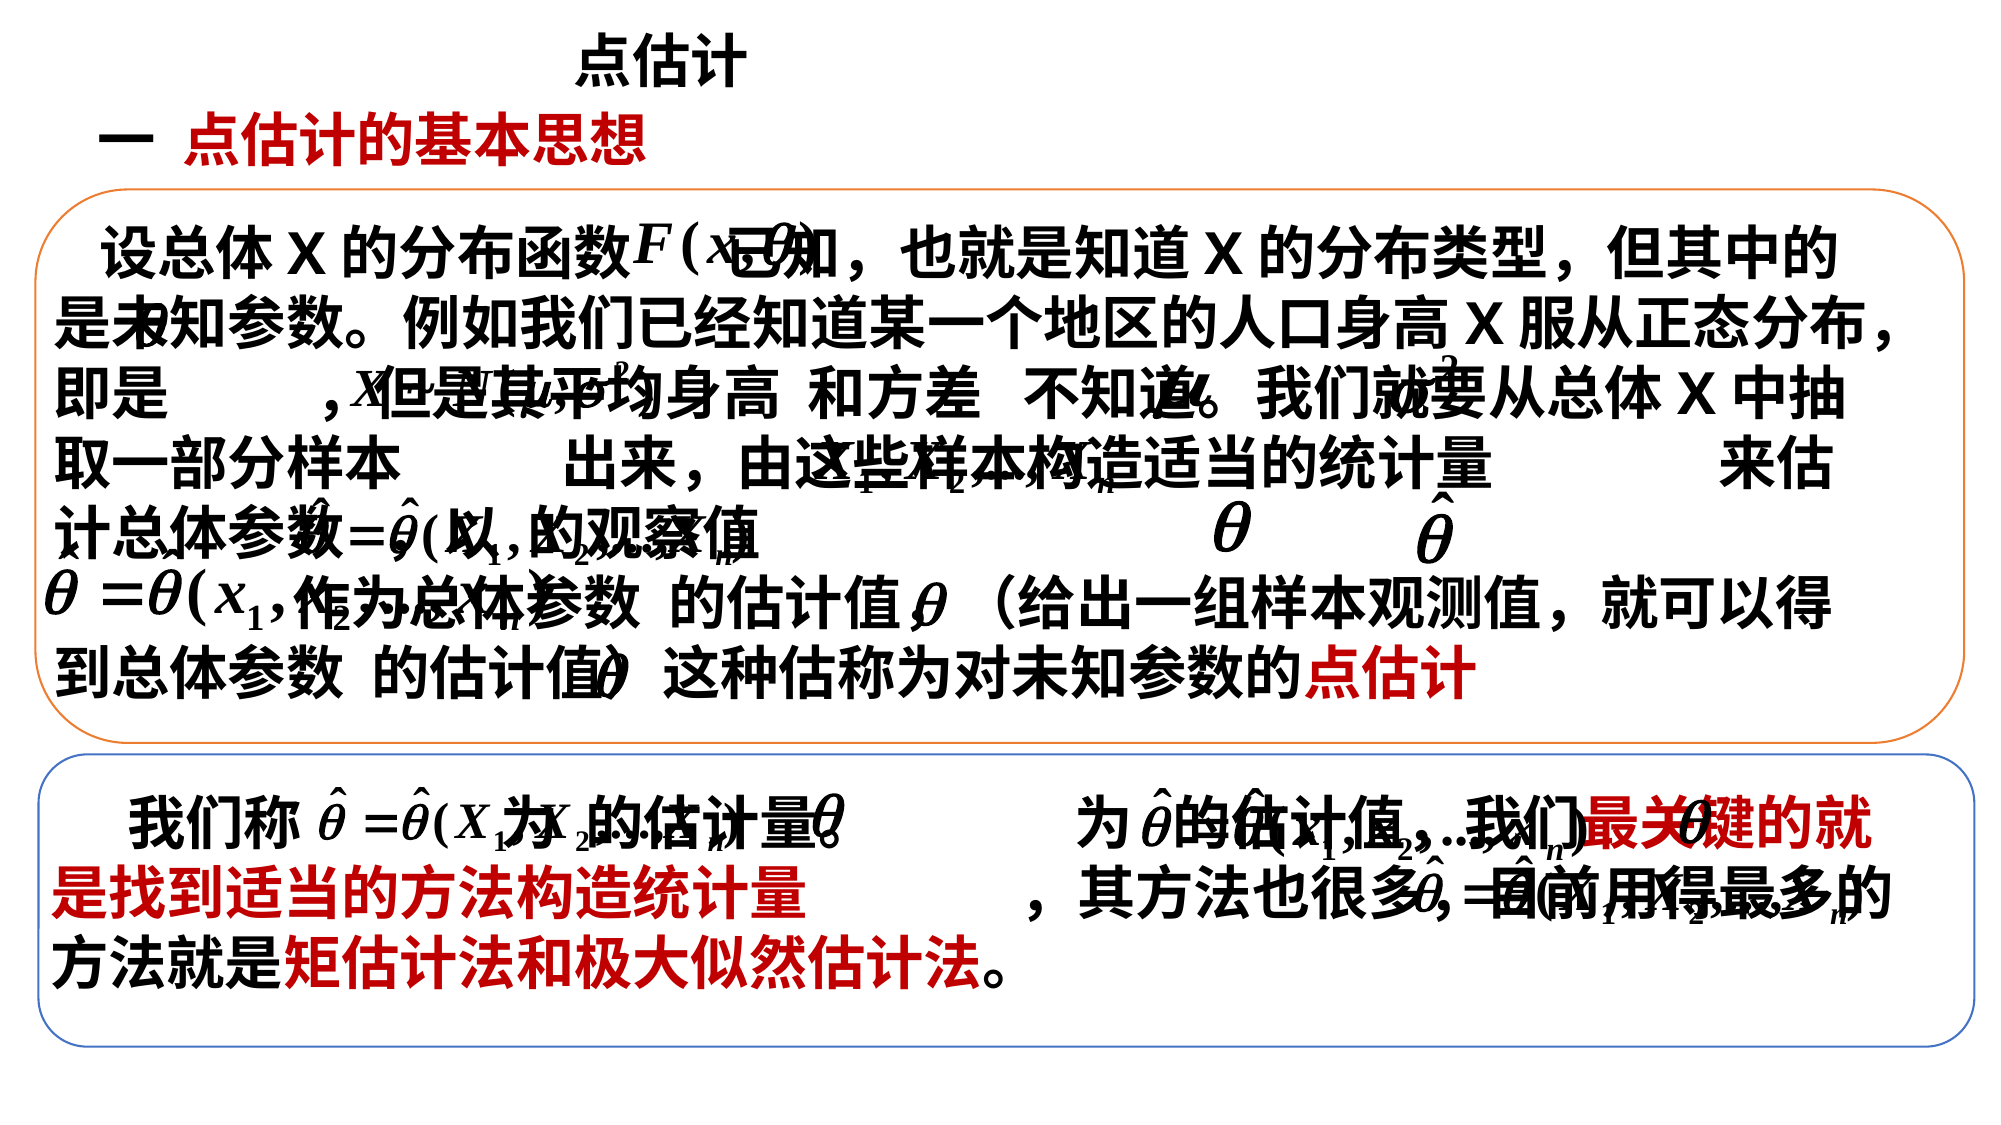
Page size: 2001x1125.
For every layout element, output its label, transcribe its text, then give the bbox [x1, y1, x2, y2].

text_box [1406, 480, 1471, 580]
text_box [339, 348, 665, 429]
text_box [803, 422, 1128, 508]
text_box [292, 488, 760, 580]
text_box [311, 779, 750, 865]
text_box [1406, 846, 1875, 938]
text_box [803, 779, 861, 852]
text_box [35, 538, 557, 645]
text_box [37, 753, 1976, 1048]
text_box 设总体X的分布函数 已知，也就是知道X的分布类型，但其中的 是未知参数。例如我们已经知道某一个地区的人口身高X服从正态分布，即是 ，但是其平均身高 和方差 不知道。我们就要从总体X中抽取一部分样本 出来，由这些样本构造适当的统计量 来估计总体参数 ，以 的观察值 作为总体参数 的估计值，（给出一组样本观测值，就可以得到总体参数 的估计值）这种估称为对未知参数的点估计 [38, 208, 1891, 714]
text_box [1380, 338, 1471, 429]
text_box 点估计 [559, 16, 1043, 102]
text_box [587, 639, 645, 711]
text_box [1203, 484, 1270, 569]
text_box [59, 188, 1966, 744]
text_box 一 点估计的基本思想 [82, 95, 817, 180]
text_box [126, 288, 184, 361]
text_box [34, 256, 38, 677]
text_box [905, 568, 963, 641]
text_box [1670, 785, 1727, 846]
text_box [1133, 360, 1235, 433]
text_box 我们称 为 的估计量。 为 的估计值，我们最关键的就是找到适当的方法构造统计量 ，其方法也很多，目前用得最多的方法就是矩估计法和极大似然估计法。 [35, 779, 1917, 1004]
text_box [623, 208, 830, 289]
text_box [1133, 778, 1597, 874]
